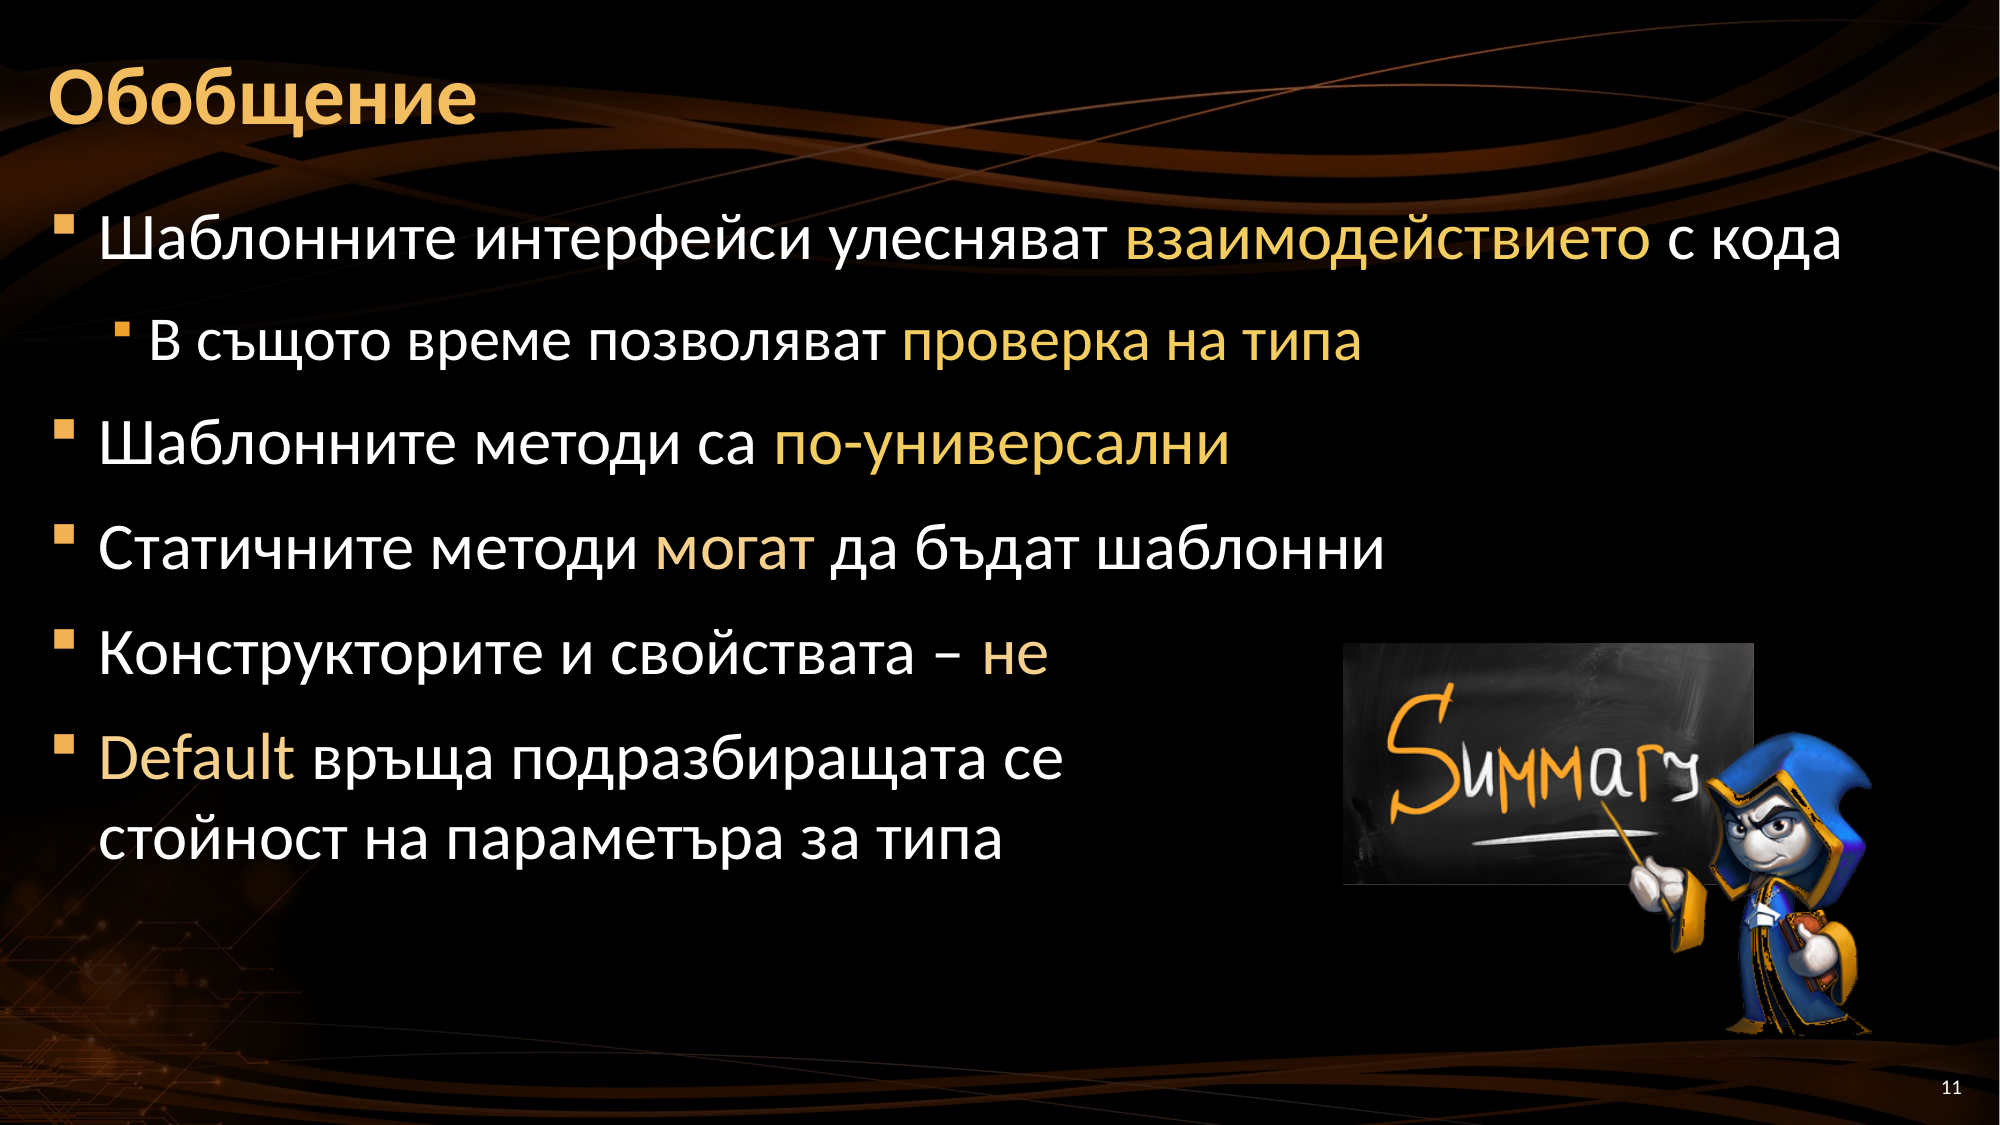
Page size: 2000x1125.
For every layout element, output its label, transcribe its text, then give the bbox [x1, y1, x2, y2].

title Обобщение [30, 6, 1968, 189]
list Шаблонните интерфейси улесняват взаимодействието с кода В същото време позволяват проверка на типа Шаблонните методи са по-универсални Статичните методи могат да бъдат шаблонни Конструкторите и свойствата – не Default връща подразбиращата се стойност на параметъра за типа [31, 186, 1950, 1088]
slide_number 11 [1897, 1070, 1968, 1103]
picture [0, 0, 2000, 1125]
